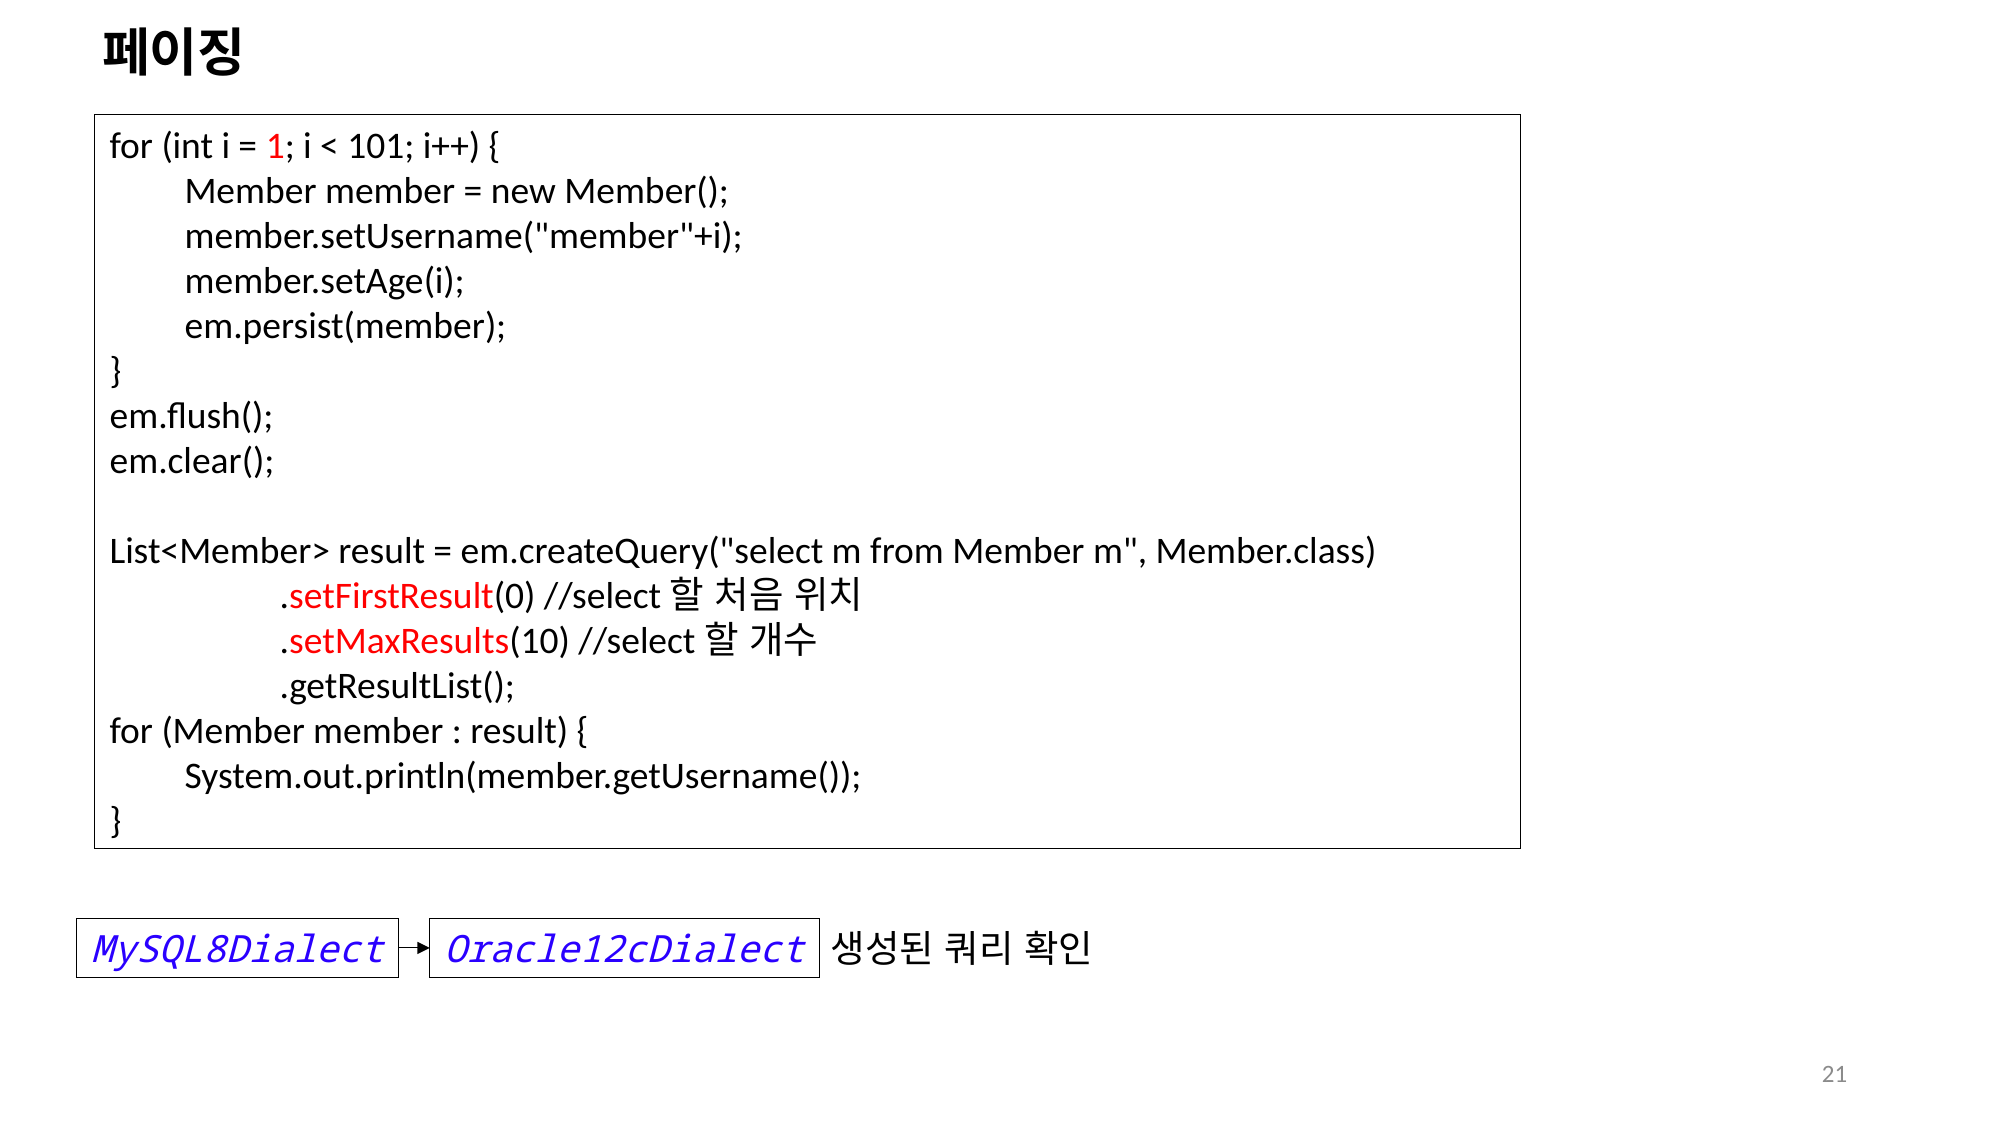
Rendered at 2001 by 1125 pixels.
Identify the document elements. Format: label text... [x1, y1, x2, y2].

text_box MySQL8Dialect [76, 918, 399, 978]
text_box 생성된 쿼리 확인 [816, 918, 1109, 978]
slide_number 21 [1412, 1042, 1863, 1103]
text_box Oracle12cDialect [429, 918, 816, 978]
title 페이징 [87, 26, 1812, 83]
text_box for (int i = 1; i < 101; i++) { Member member = new Member(); member.setUsername("member"+i); member.setAge(i); em.persist(member); } em.flush(); em.clear(); List<Member> result = em.createQuery("select m from Member m", Member.class) .setFirstResult(0) //select할 처음 위치 .setMaxResults(10) //select할 개수 .getResultList(); for (Member member : result) { System.out.println(member.getUsername()); } [94, 114, 1521, 849]
